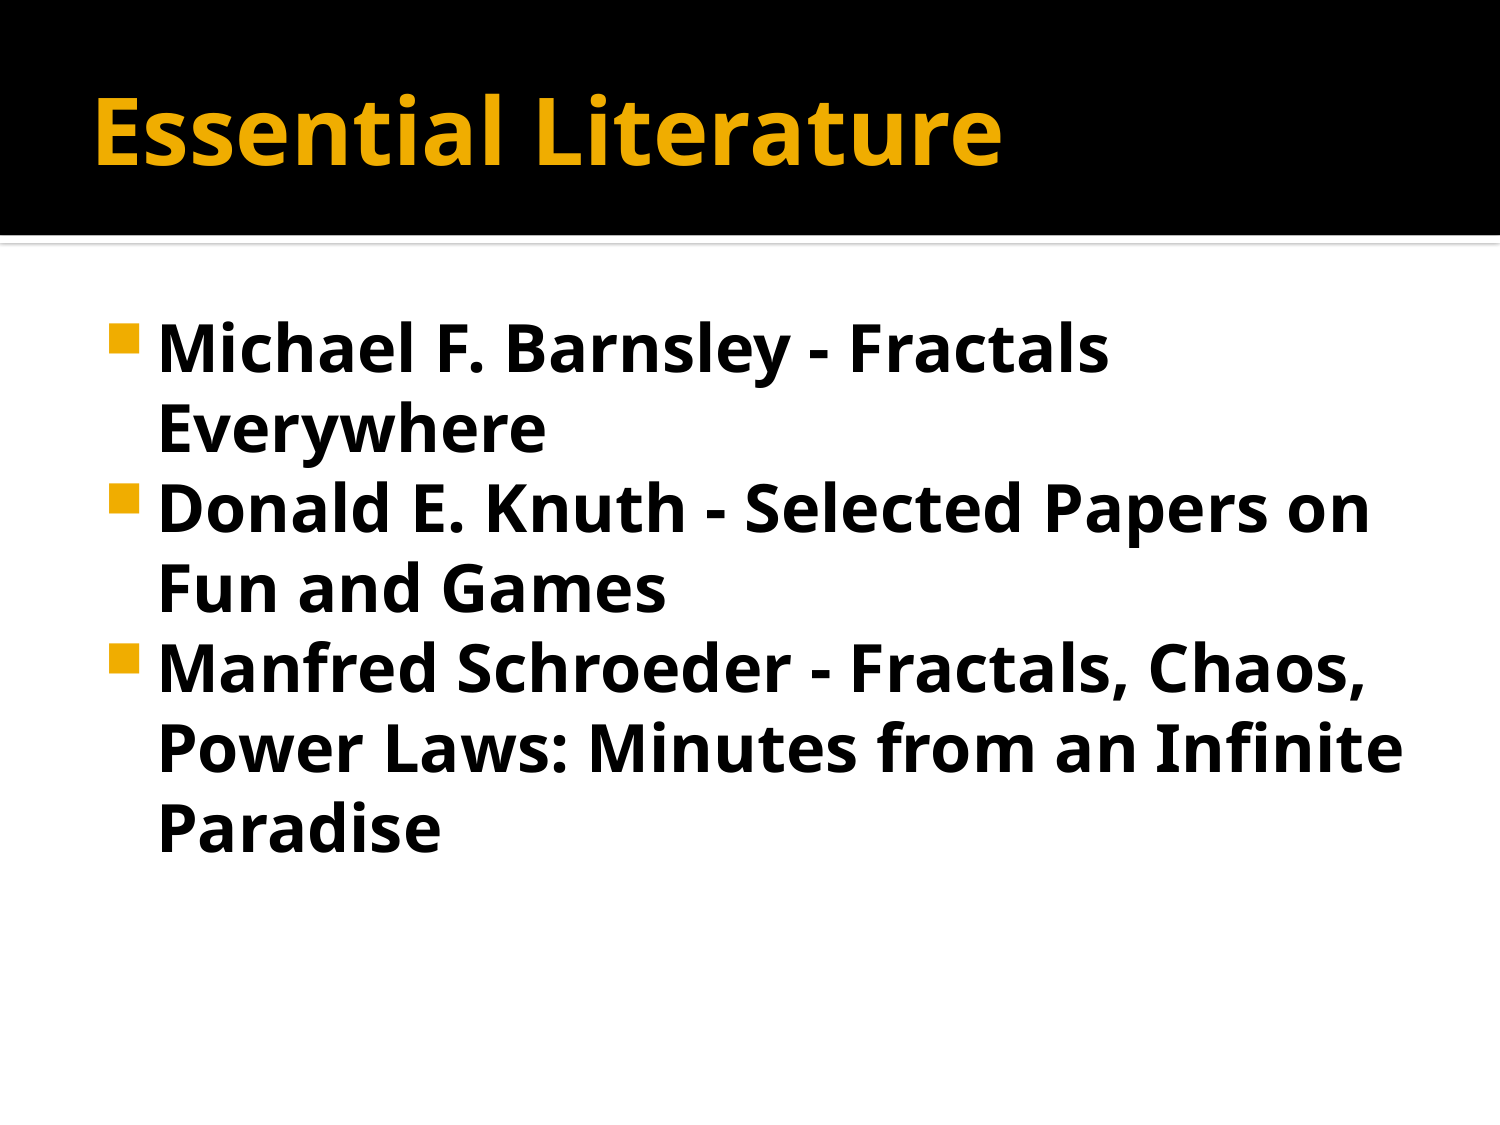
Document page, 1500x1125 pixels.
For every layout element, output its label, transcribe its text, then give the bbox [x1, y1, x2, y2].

title Essential Literature [75, 25, 1425, 231]
list Michael F. Barnsley - Fractals Everywhere Donald E. Knuth - Selected Papers on Fun and Games Manfred Schroeder - Fractals, Chaos, Power Laws: Minutes from an Infinite Paradise [75, 291, 1425, 1050]
